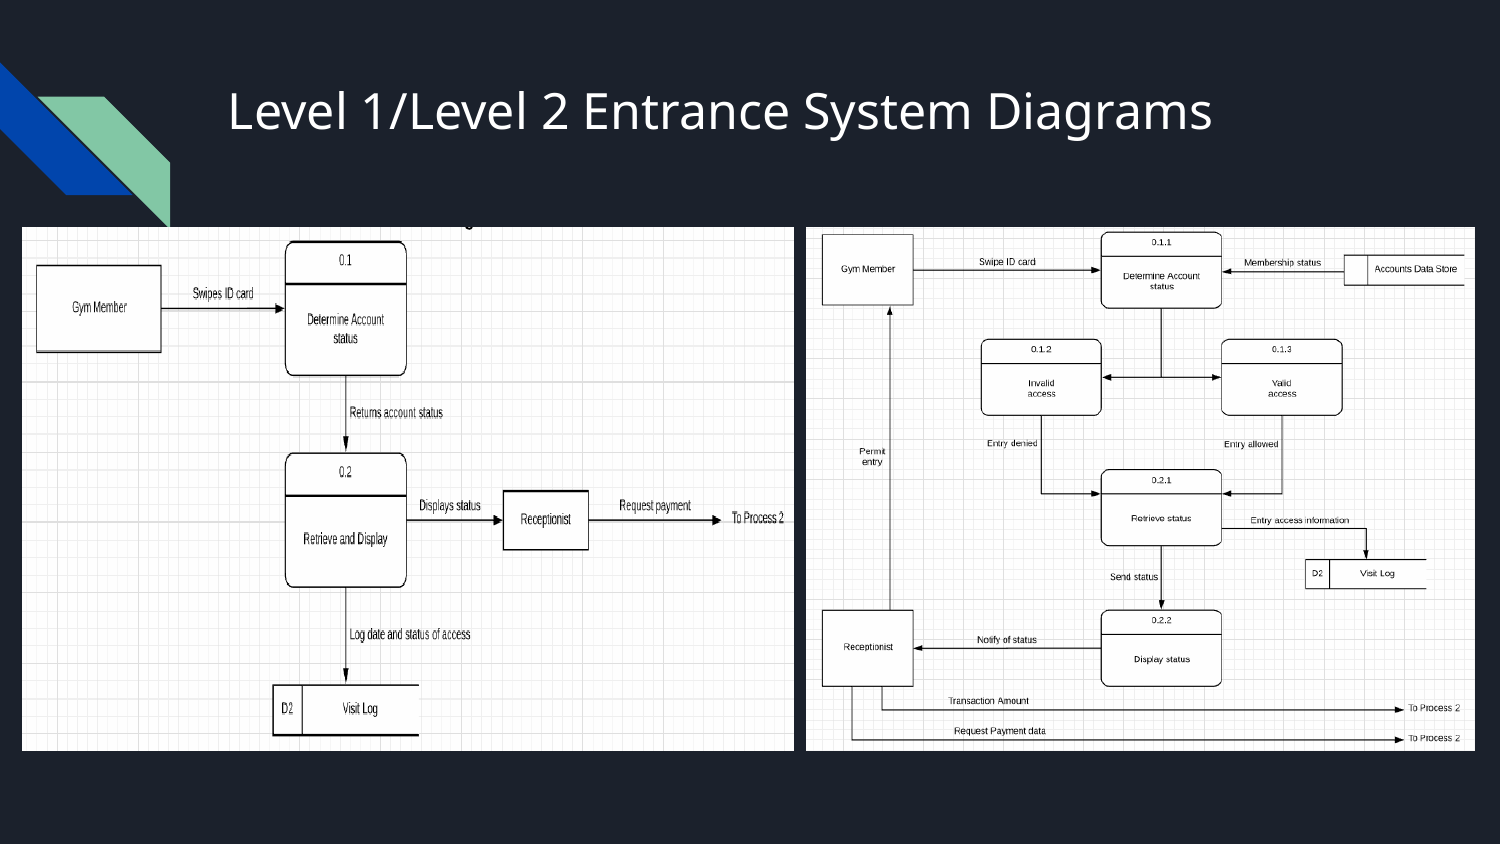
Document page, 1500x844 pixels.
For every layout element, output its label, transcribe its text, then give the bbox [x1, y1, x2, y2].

title Level 1/Level 2 Entrance System Diagrams [212, 64, 1368, 215]
picture [21, 227, 795, 752]
picture [806, 227, 1476, 752]
